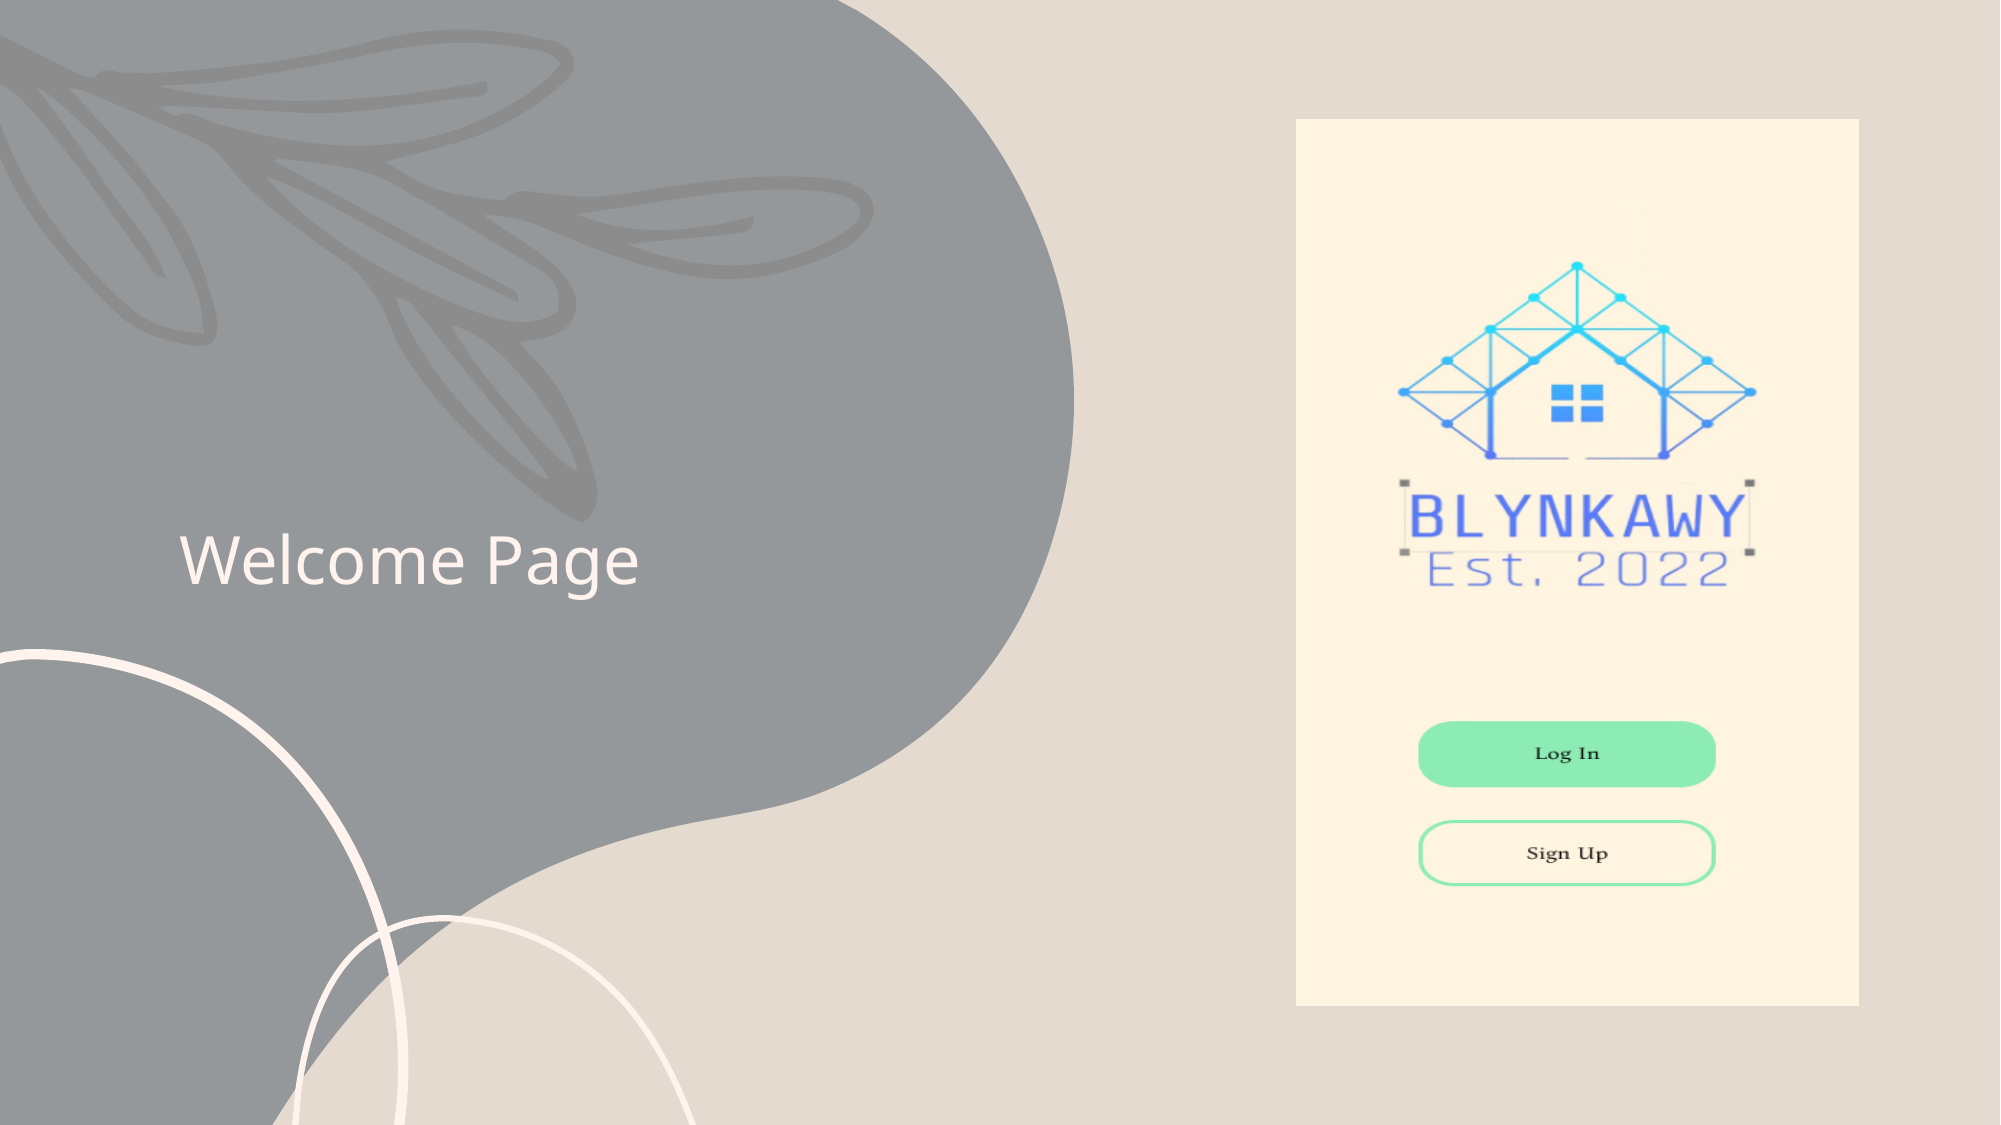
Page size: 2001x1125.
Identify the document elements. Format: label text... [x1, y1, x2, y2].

title Welcome Page [164, 149, 1090, 975]
picture [1295, 119, 1859, 1006]
